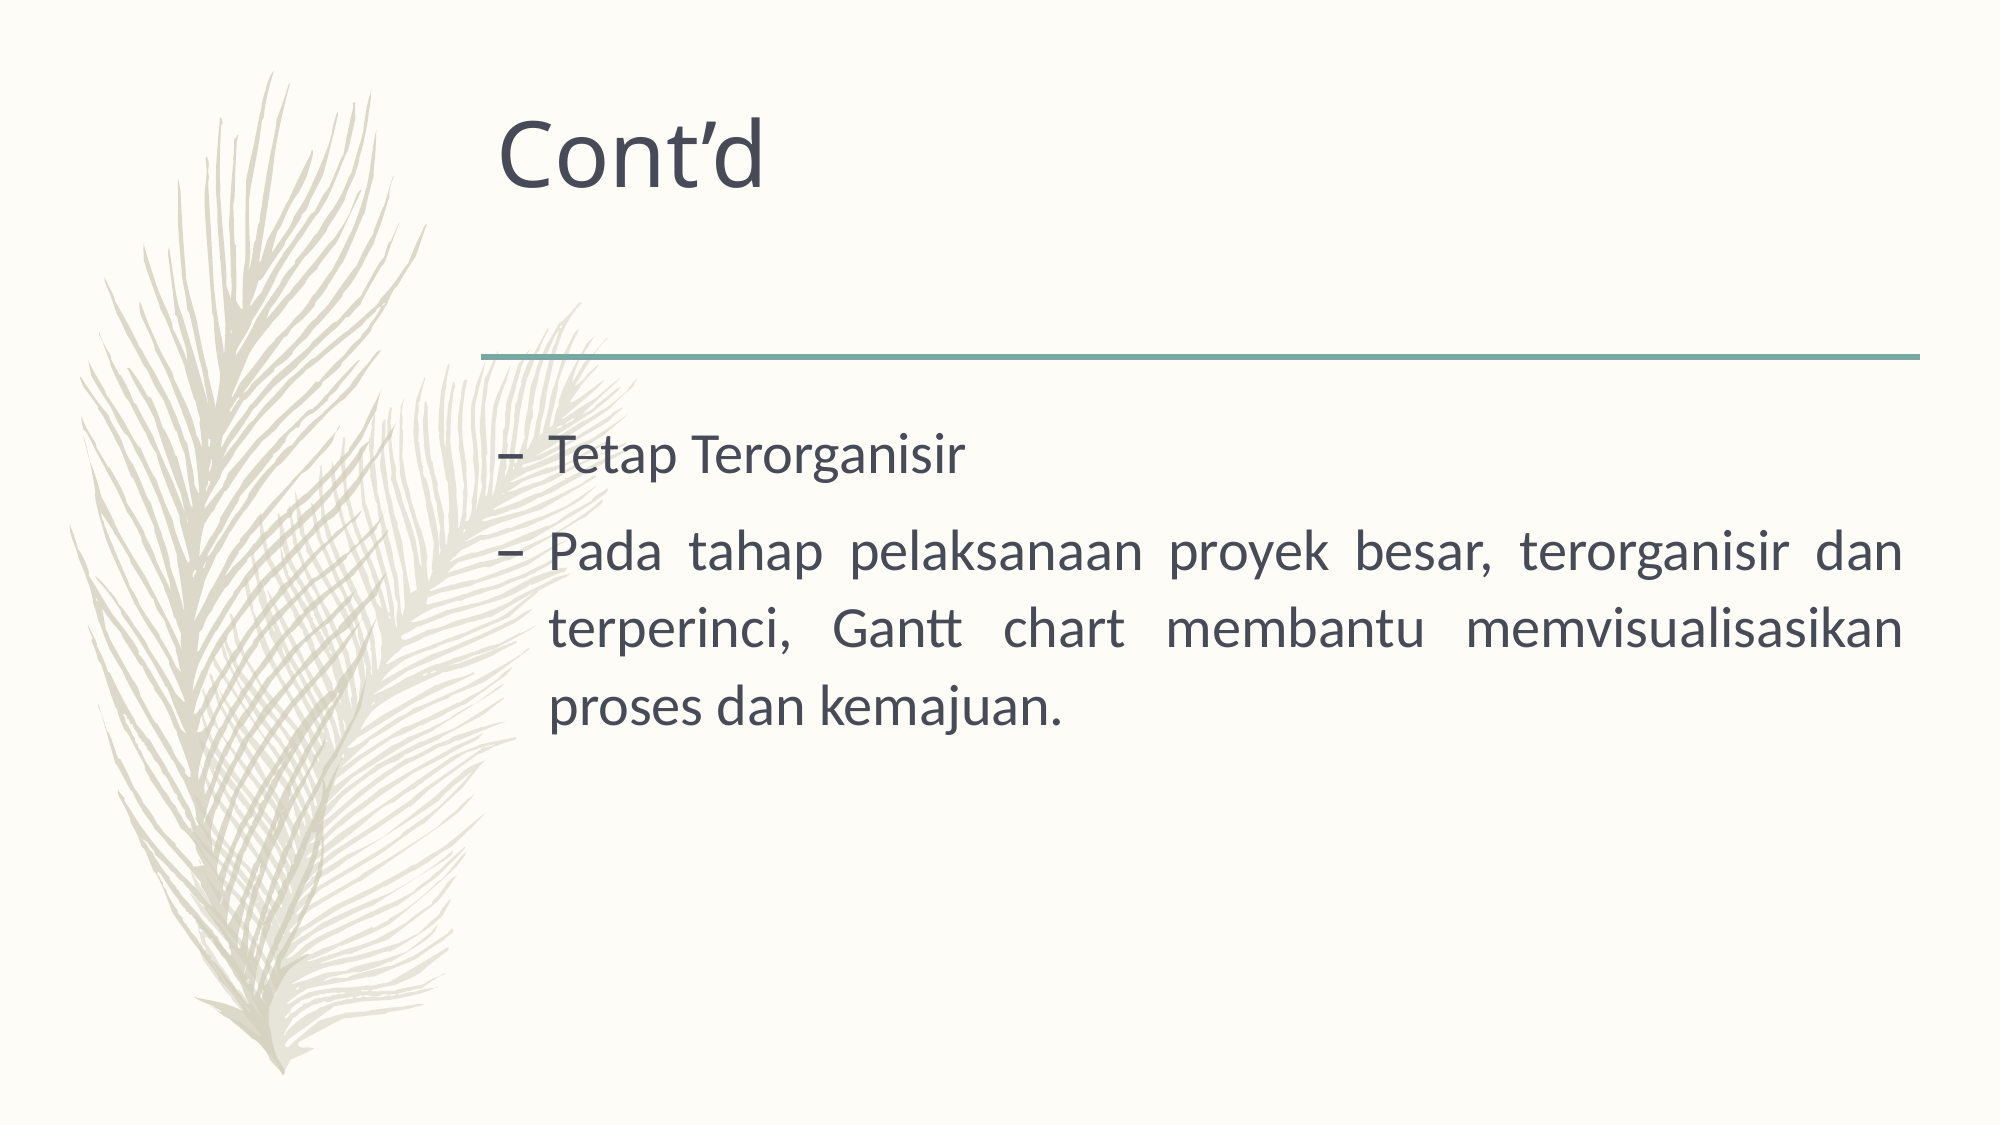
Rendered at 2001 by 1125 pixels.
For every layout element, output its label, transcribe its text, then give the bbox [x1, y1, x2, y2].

title Cont’d [481, 93, 1920, 350]
list Tetap Terorganisir Pada tahap pelaksanaan proyek besar, terorganisir dan terperinci, Gantt chart membantu memvisualisasikan proses dan kemajuan. [481, 399, 1920, 999]
